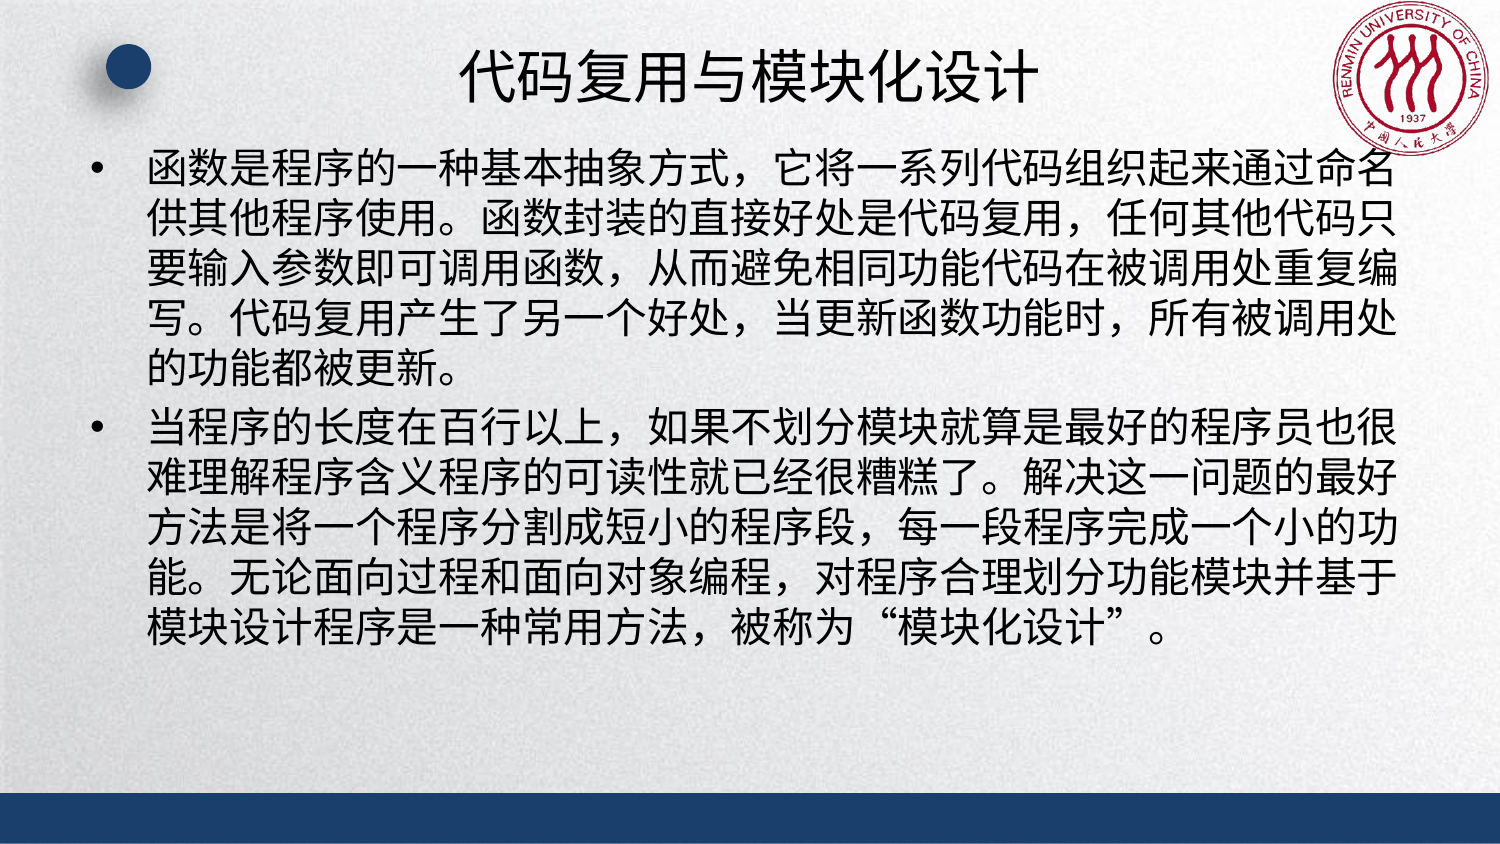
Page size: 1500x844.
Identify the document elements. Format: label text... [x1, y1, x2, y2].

list 函数是程序的一种基本抽象方式，它将一系列代码组织起来通过命名供其他程序使用。函数封装的直接好处是代码复用，任何其他代码只要输入参数即可调用函数，从而避免相同功能代码在被调用处重复编写。代码复用产生了另一个好处，当更新函数功能时，所有被调用处的功能都被更新。 当程序的长度在百行以上，如果不划分模块就算是最好的程序员也很难理解程序含义程序的可读性就已经很糟糕了。解决这一问题的最好方法是将一个程序分割成短小的程序段，每一段程序完成一个小的功能。无论面向过程和面向对象编程，对程序合理划分功能模块并基于模块设计程序是一种常用方法，被称为“模块化设计”。 [75, 134, 1425, 781]
picture [0, 0, 1500, 793]
title 代码复用与模块化设计 [75, 33, 1425, 116]
